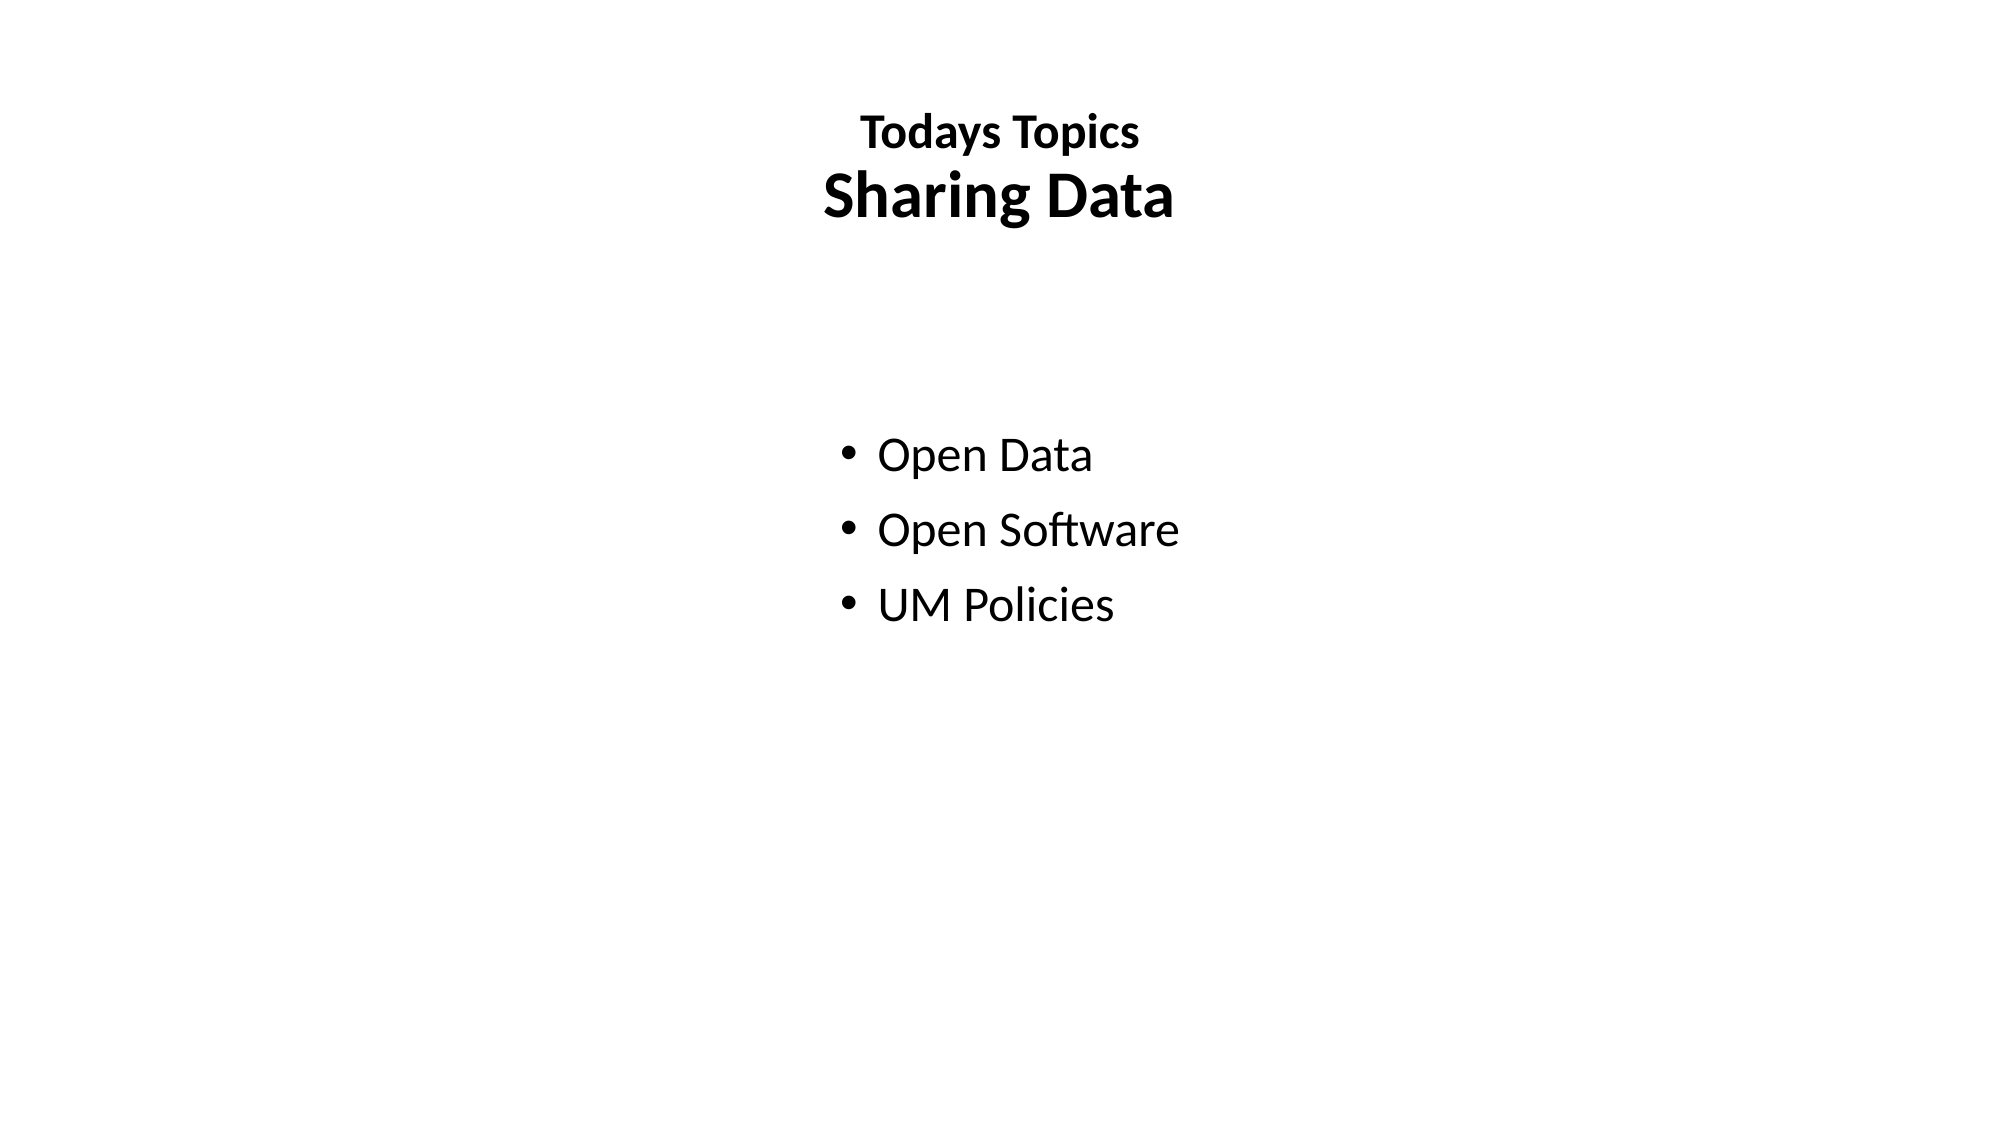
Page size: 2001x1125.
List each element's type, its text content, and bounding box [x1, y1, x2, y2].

list Open Data Open Software UM Policies [825, 420, 1690, 1030]
title Todays Topics Sharing Data [137, 59, 1863, 278]
